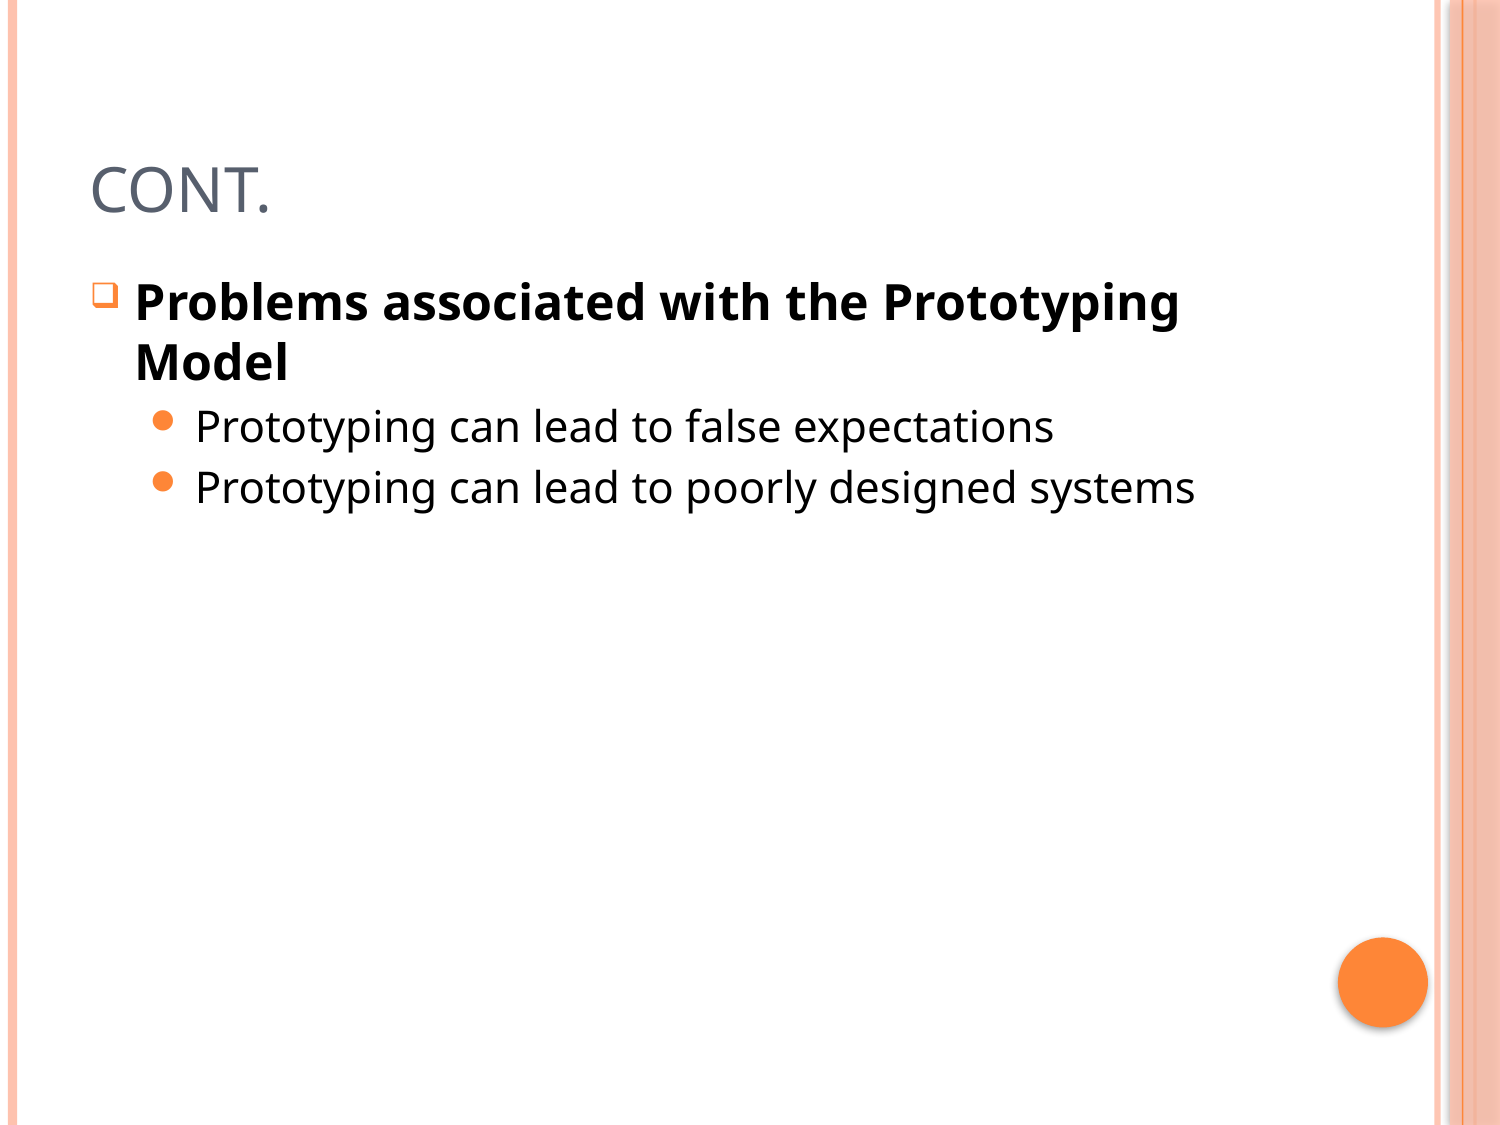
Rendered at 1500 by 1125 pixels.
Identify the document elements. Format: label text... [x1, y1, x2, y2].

title Cont. [75, 45, 1300, 233]
list Problems associated with the Prototyping Model Prototyping can lead to false expectations Prototyping can lead to poorly designed systems [75, 262, 1300, 1062]
